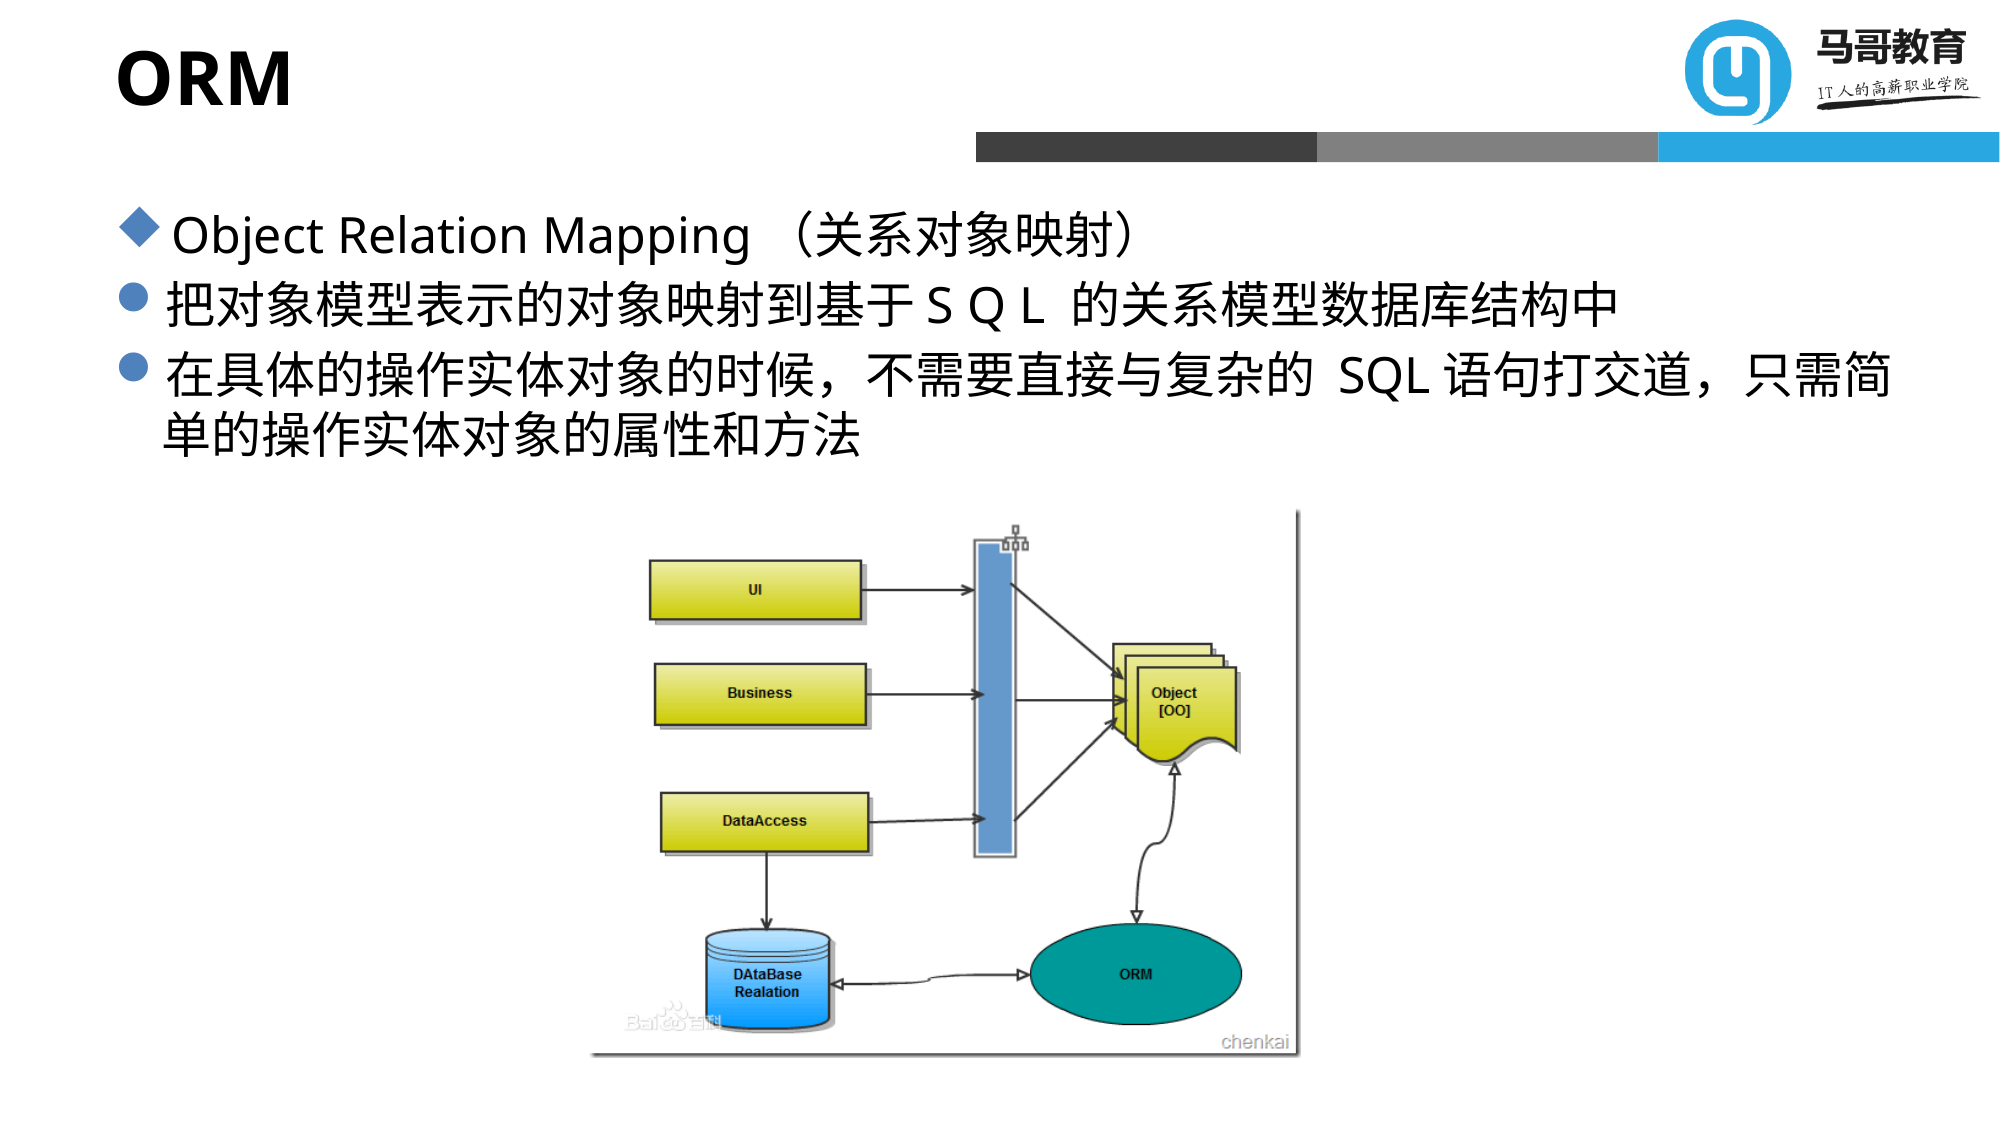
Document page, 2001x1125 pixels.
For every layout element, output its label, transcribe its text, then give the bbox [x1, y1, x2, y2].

picture [1671, 0, 2001, 206]
picture [588, 507, 1301, 1058]
list Object Relation Mapping（关系对象映射） 把对象模型表示的对象映射到基于S Q L 的关系模型数据库结构中 在具体的操作实体对象的时候，不需要直接与复杂的 SQL语句打交道，只需简单的操作实体对象的属性和方法 [99, 196, 1931, 850]
title ORM [99, 27, 1274, 124]
